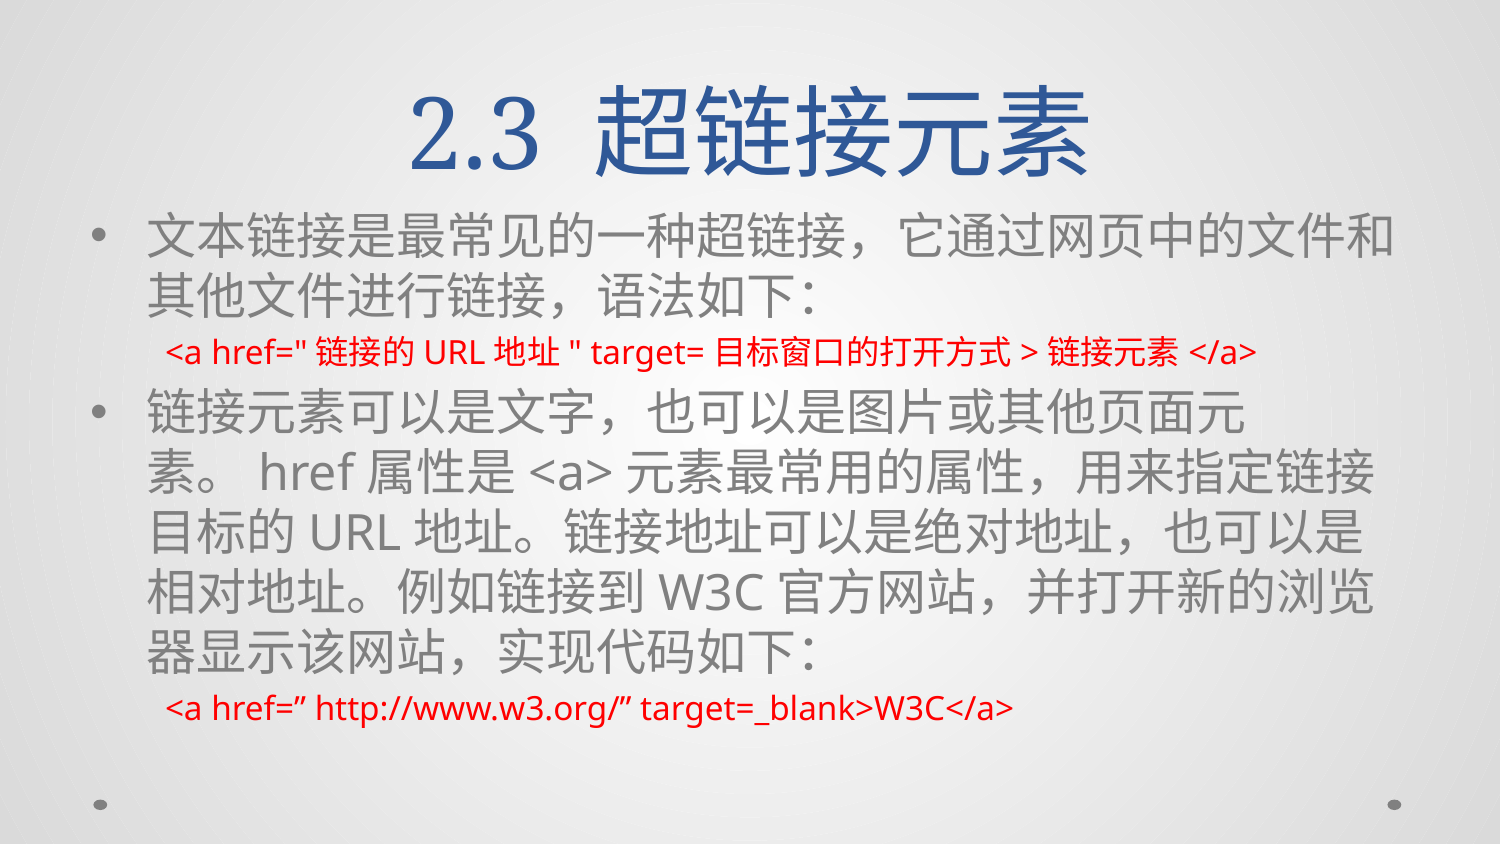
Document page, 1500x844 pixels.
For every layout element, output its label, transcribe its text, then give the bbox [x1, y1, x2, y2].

list 文本链接是最常见的一种超链接，它通过网页中的文件和其他文件进行链接，语法如下： <a href="链接的URL地址" target=目标窗口的打开方式>链接元素</a> 链接元素可以是文字，也可以是图片或其他页面元素。href属性是<a>元素最常用的属性，用来指定链接目标的URL地址。链接地址可以是绝对地址，也可以是相对地址。例如链接到W3C官方网站，并打开新的浏览器显示该网站，实现代码如下： <a href=” http://www.w3.org/” target=_blank>W3C</a> [75, 196, 1425, 754]
title 2.3 超链接元素 [75, 0, 1425, 196]
